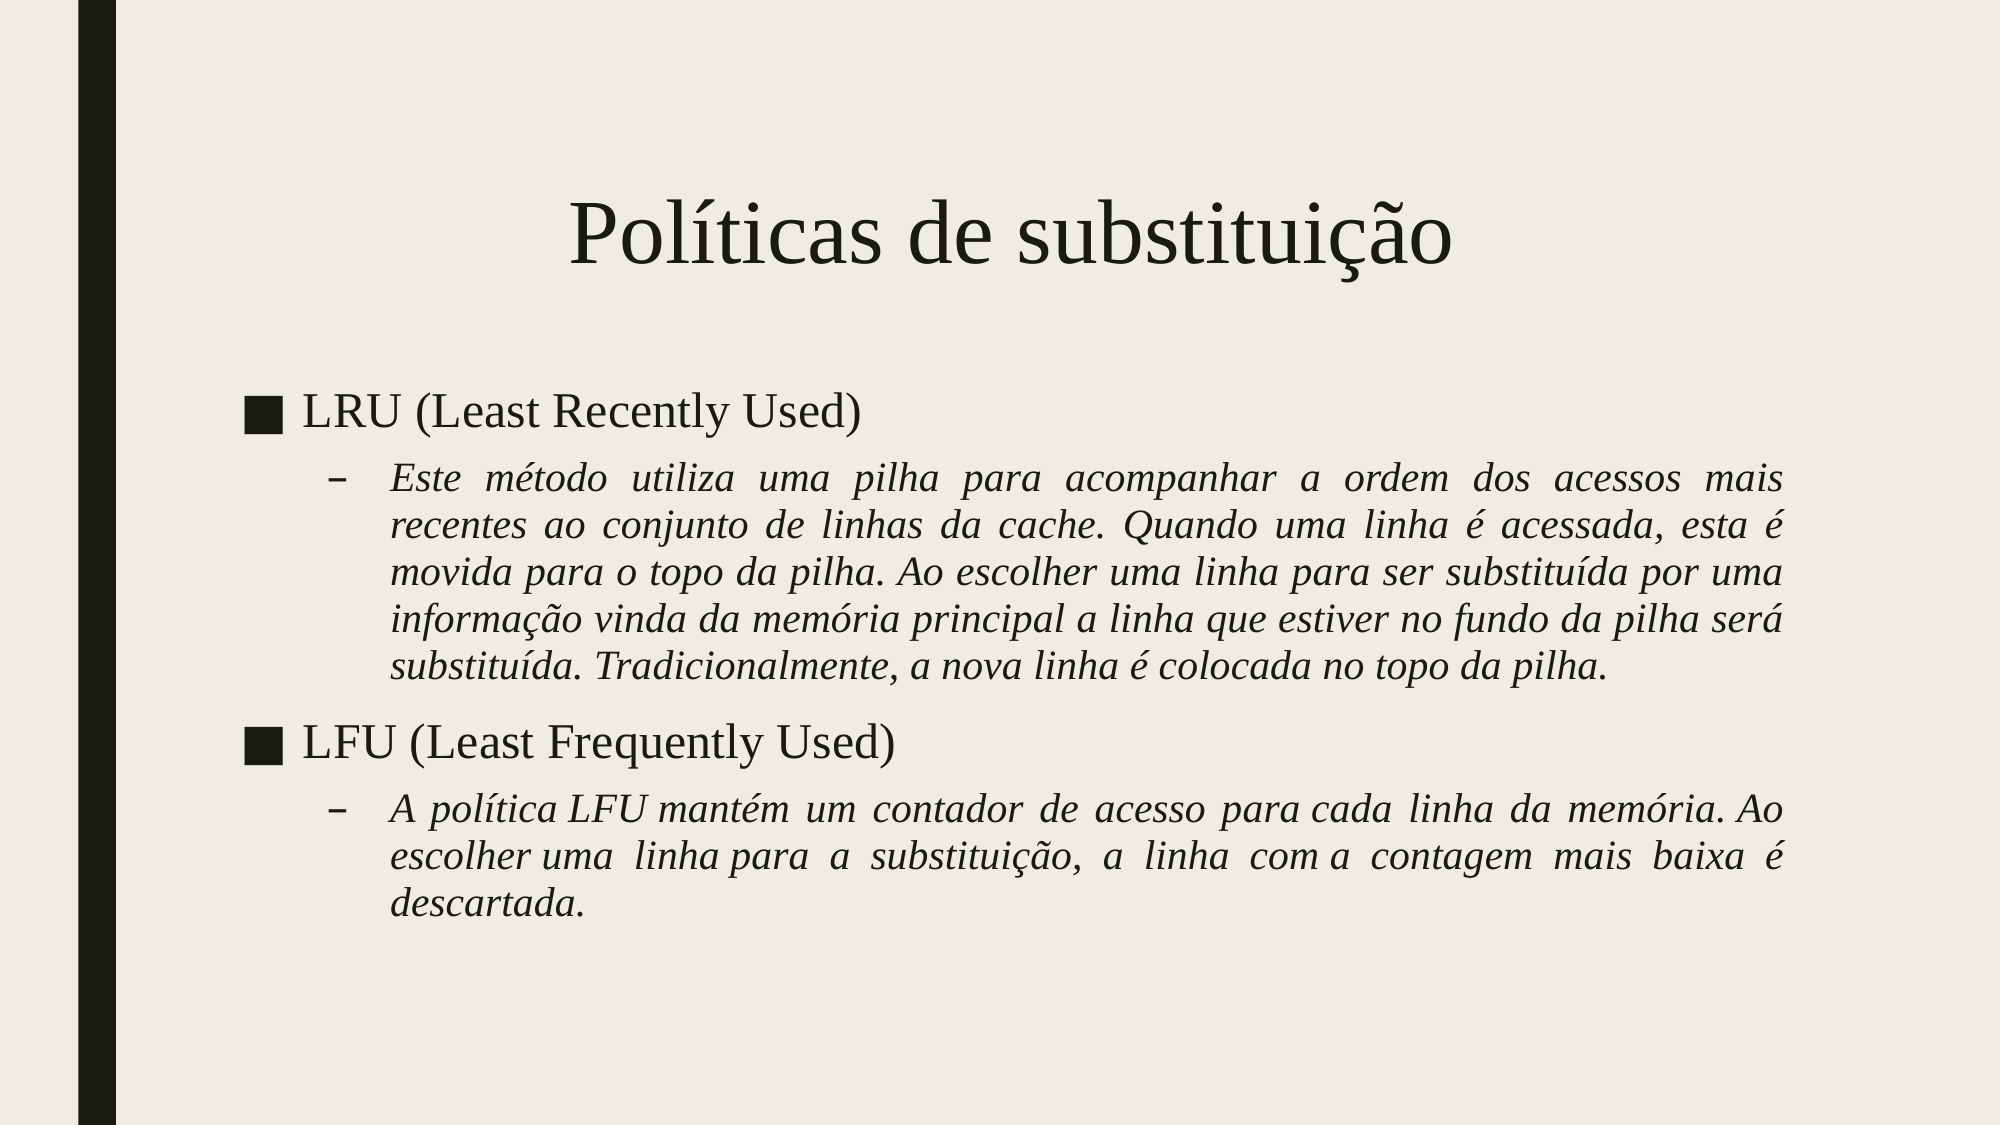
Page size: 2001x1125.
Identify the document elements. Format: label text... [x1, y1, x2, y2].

list LRU (Least Recently Used) Este método utiliza uma pilha para acompanhar a ordem dos acessos mais recentes ao conjunto de linhas da cache. Quando uma linha é acessada, esta é movida para o topo da pilha. Ao escolher uma linha para ser substituída por uma informação vinda da memória principal a linha que estiver no fundo da pilha será substituída. Tradicionalmente, a nova linha é colocada no topo da pilha. LFU (Least Frequently Used) A política LFU mantém um contador de acesso para cada linha da memória. Ao escolher uma linha para a substituição, a linha com a contagem mais baixa é descartada. [225, 375, 1800, 963]
title Políticas de substituição [225, 112, 1800, 357]
